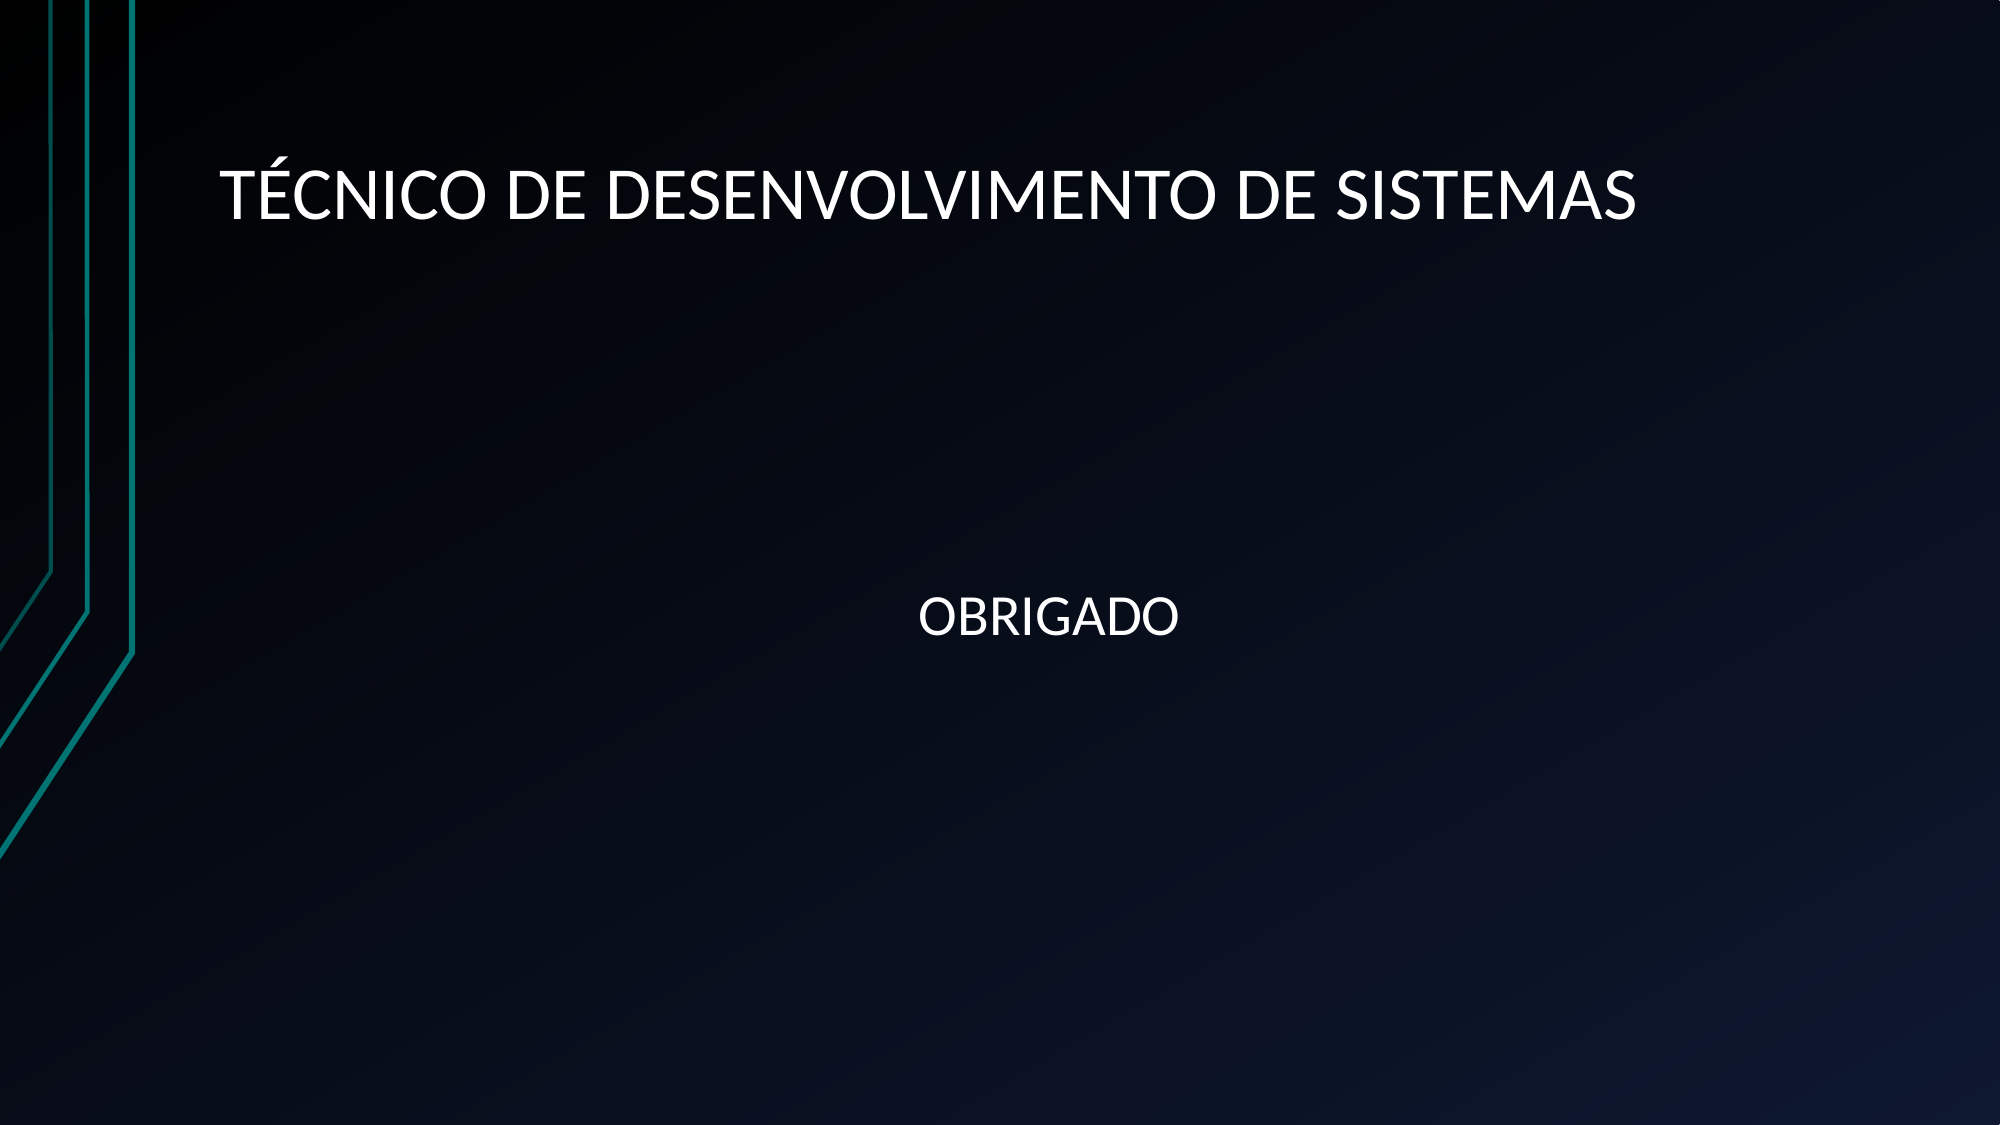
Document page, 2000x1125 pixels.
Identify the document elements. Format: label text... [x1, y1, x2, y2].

title TÉCNICO DE DESENVOLVIMENTO DE SISTEMAS [199, 45, 1900, 246]
list OBRIGADO [199, 279, 1900, 1012]
